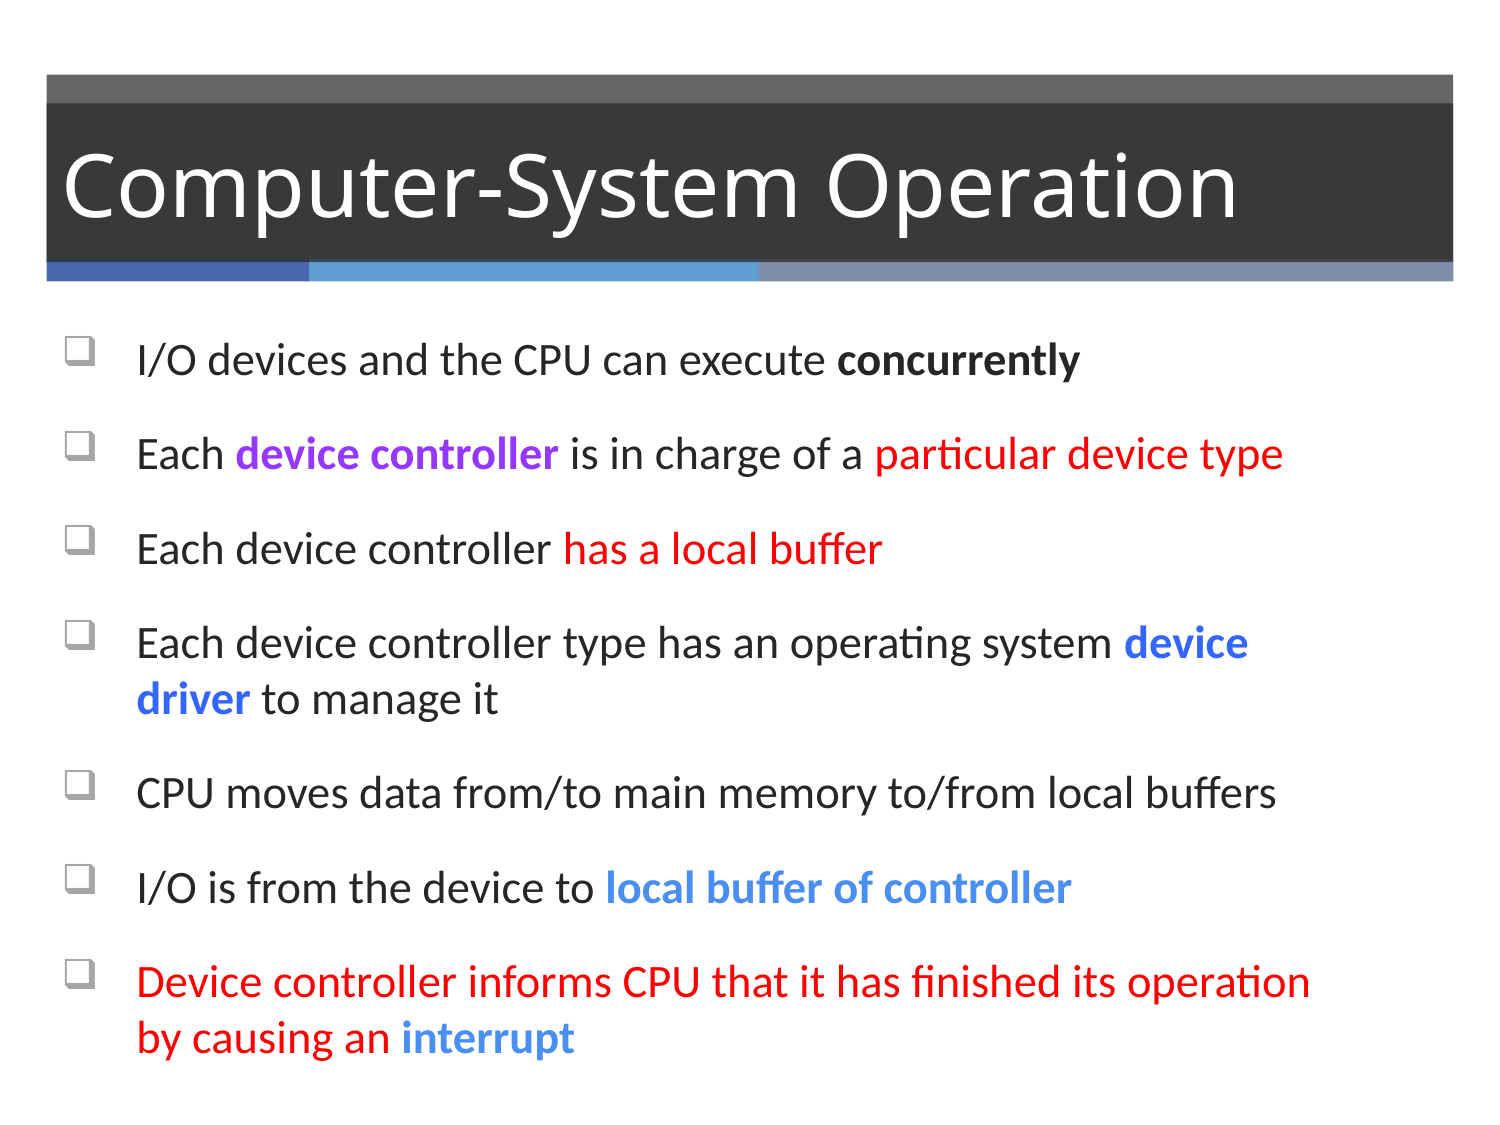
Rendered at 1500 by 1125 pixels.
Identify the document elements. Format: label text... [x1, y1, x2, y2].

list I/O devices and the CPU can execute concurrently Each device controller is in charge of a particular device type Each device controller has a local buffer Each device controller type has an operating system device driver to manage it CPU moves data from/to main memory to/from local buffers I/O is from the device to local buffer of controller Device controller informs CPU that it has finished its operation by causing an interrupt [46, 321, 1381, 1081]
title Computer-System Operation [46, 103, 1454, 263]
